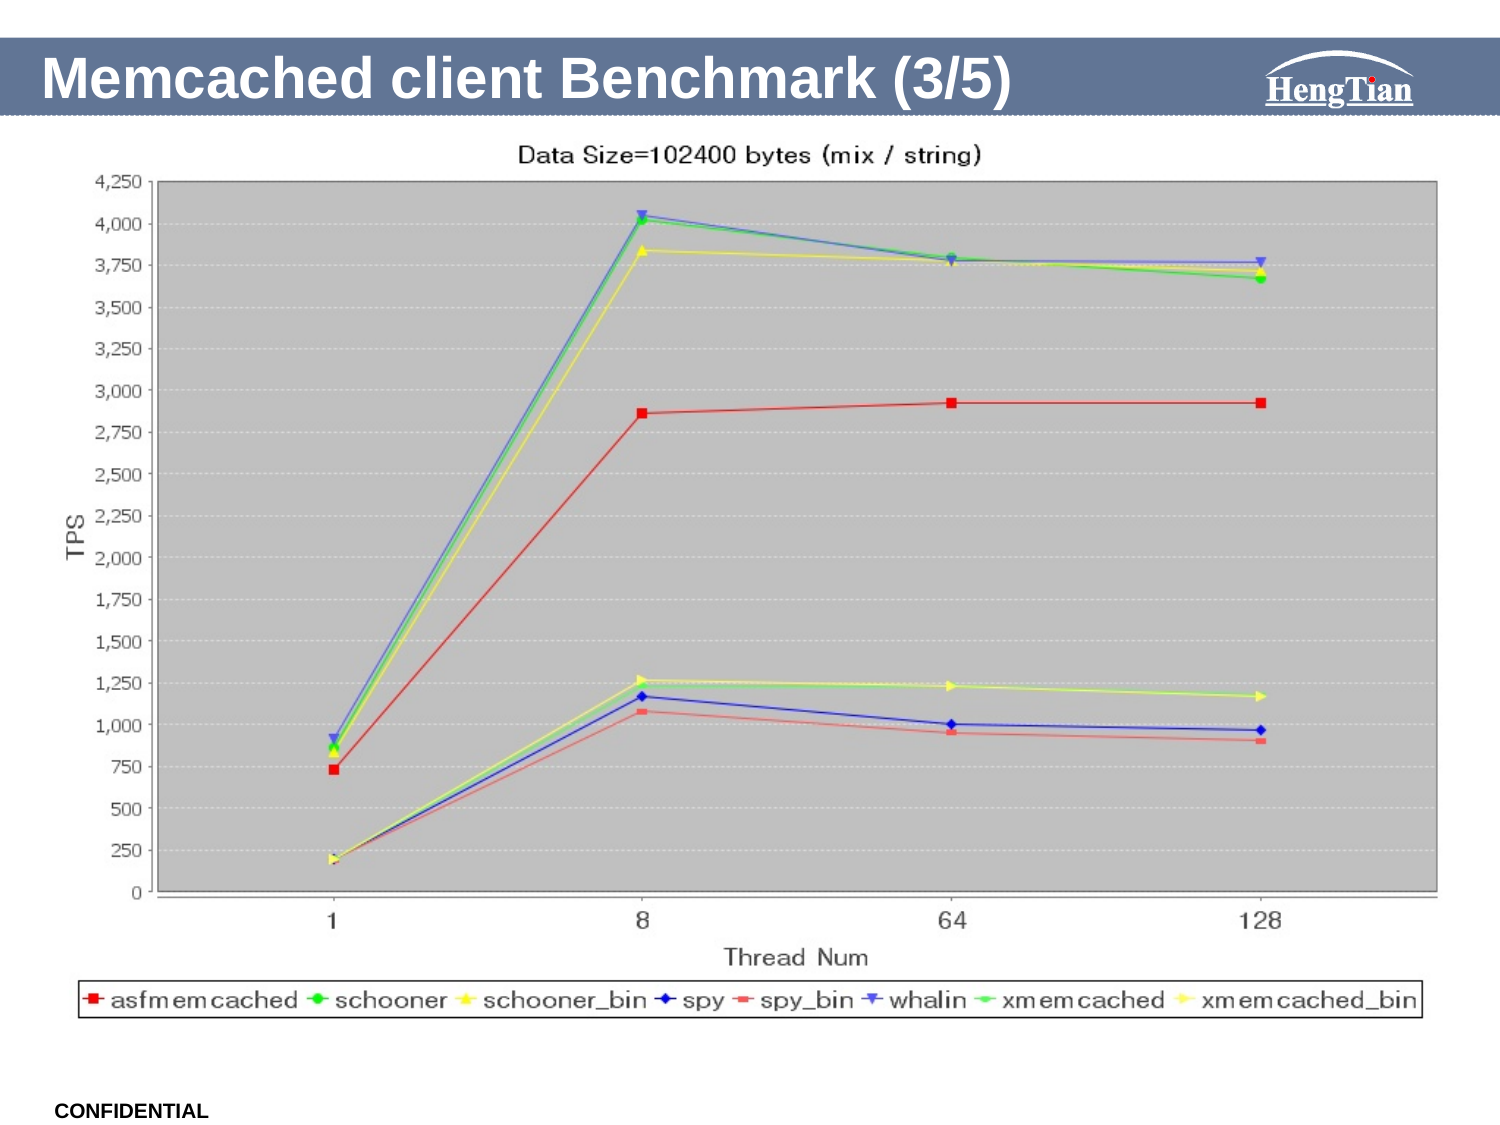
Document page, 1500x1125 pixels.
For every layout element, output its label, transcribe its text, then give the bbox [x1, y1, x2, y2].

title Memcached client Benchmark (3/5) [40, 50, 1397, 113]
picture [46, 31, 1454, 1020]
